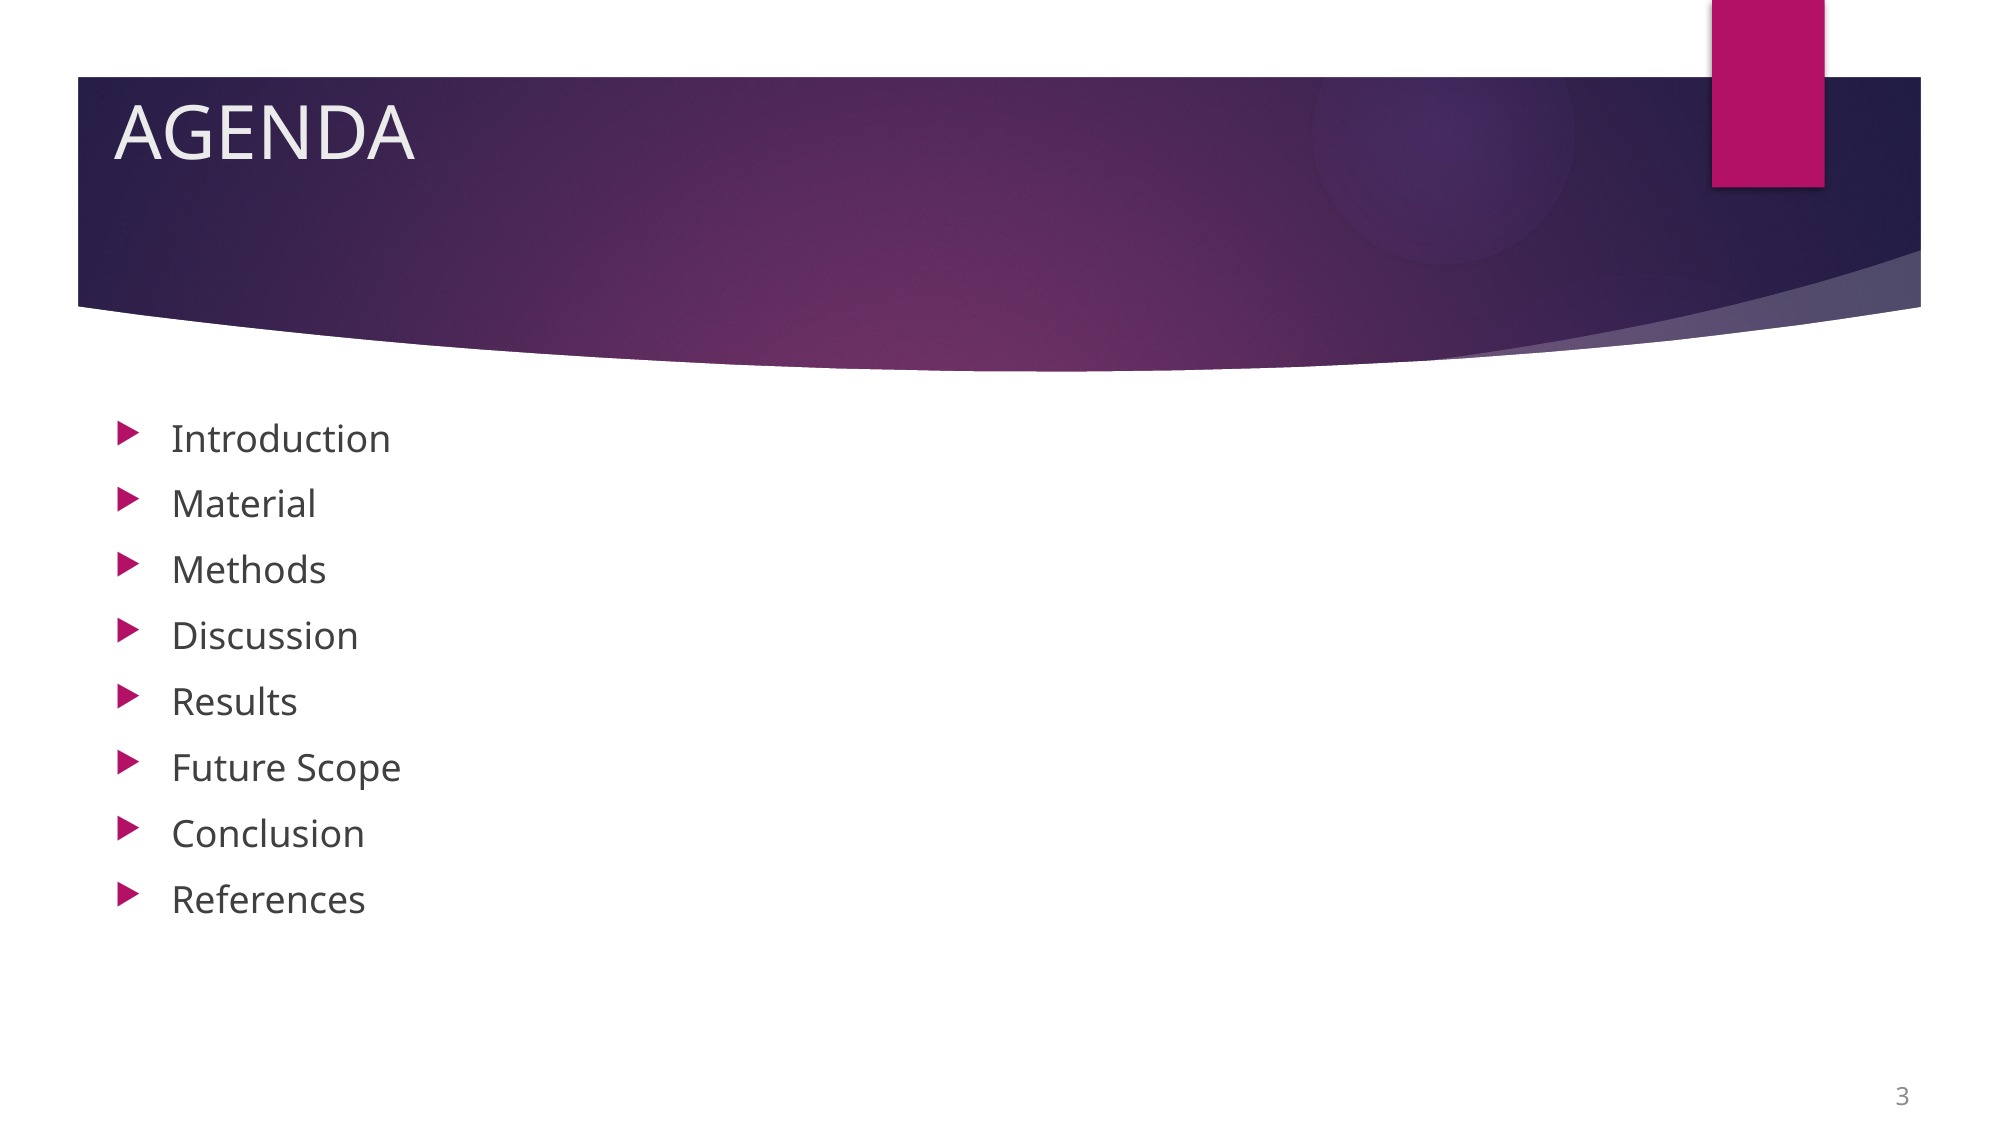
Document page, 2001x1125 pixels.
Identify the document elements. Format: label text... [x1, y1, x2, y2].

title AGENDA [99, 53, 1900, 206]
list Introduction Material Methods Discussion Results Future Scope Conclusion References [99, 407, 1900, 1003]
